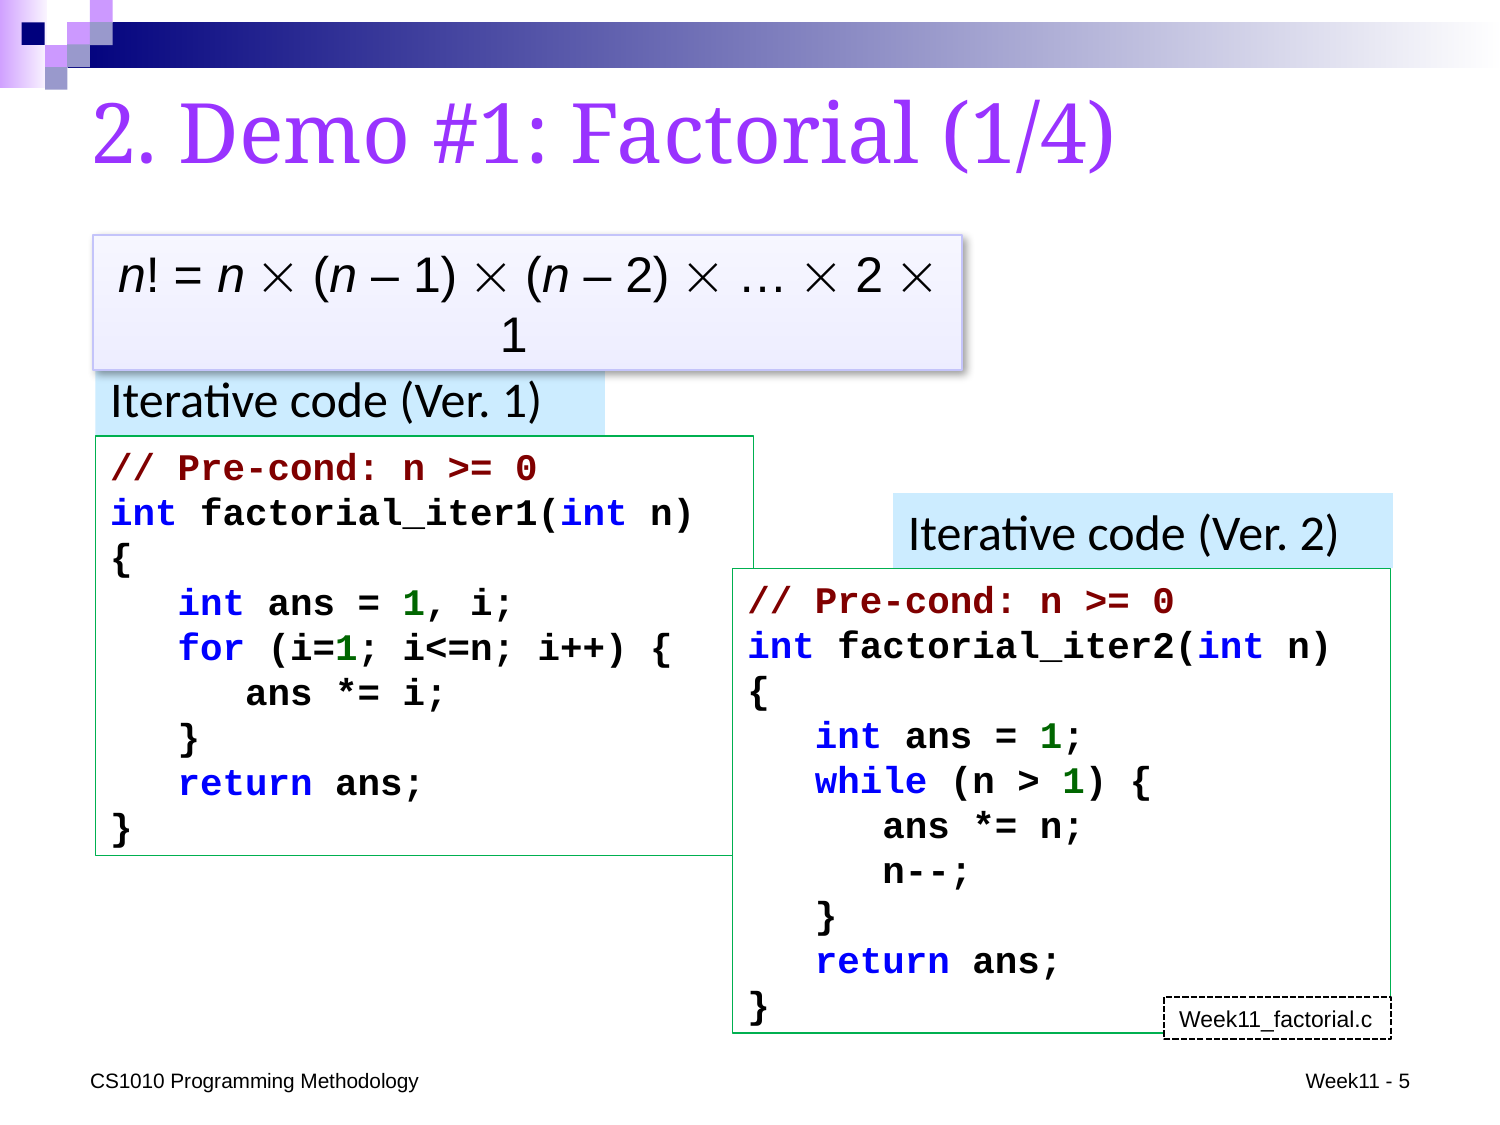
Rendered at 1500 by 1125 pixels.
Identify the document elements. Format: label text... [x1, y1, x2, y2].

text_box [95, 359, 754, 861]
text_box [732, 492, 1394, 1040]
footer CS1010 Programming Methodology [74, 432, 439, 1101]
title 2. Demo #1: Factorial (1/4) [74, 63, 1426, 197]
text_box n! = n  (n – 1)  (n – 2)  …  2  1 [92, 234, 963, 370]
slide_number Week11 - 5 [1275, 432, 1426, 1101]
